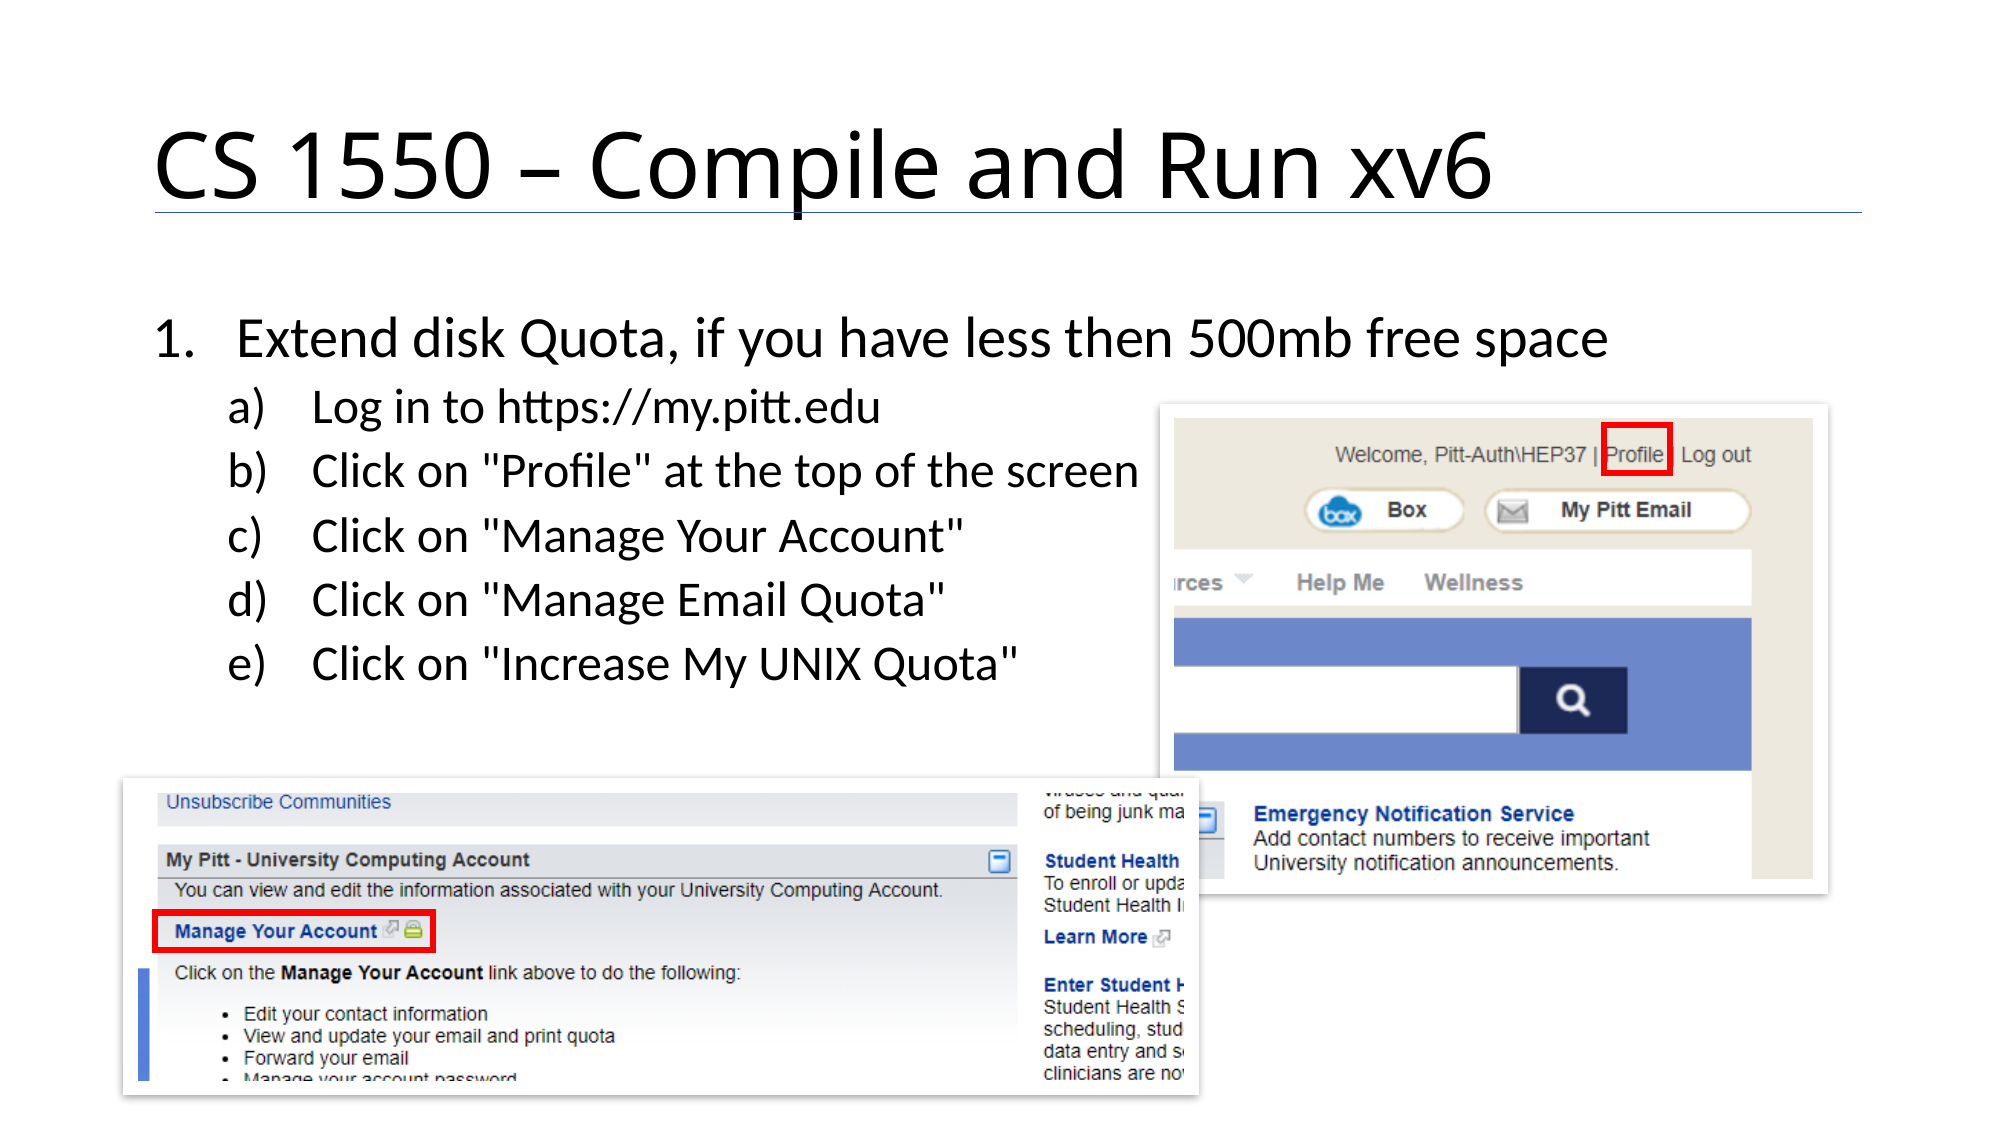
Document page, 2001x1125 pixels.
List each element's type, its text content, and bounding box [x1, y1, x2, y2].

list Extend disk Quota, if you have less then 500mb free space Log in to https://my.pitt.edu Click on "Profile" at the top of the screen Click on "Manage Your Account" Click on "Manage Email Quota" Click on "Increase My UNIX Quota" [137, 299, 1863, 1034]
title CS 1550 – Compile and Run xv6 [137, 59, 1863, 278]
picture [137, 418, 1813, 1081]
